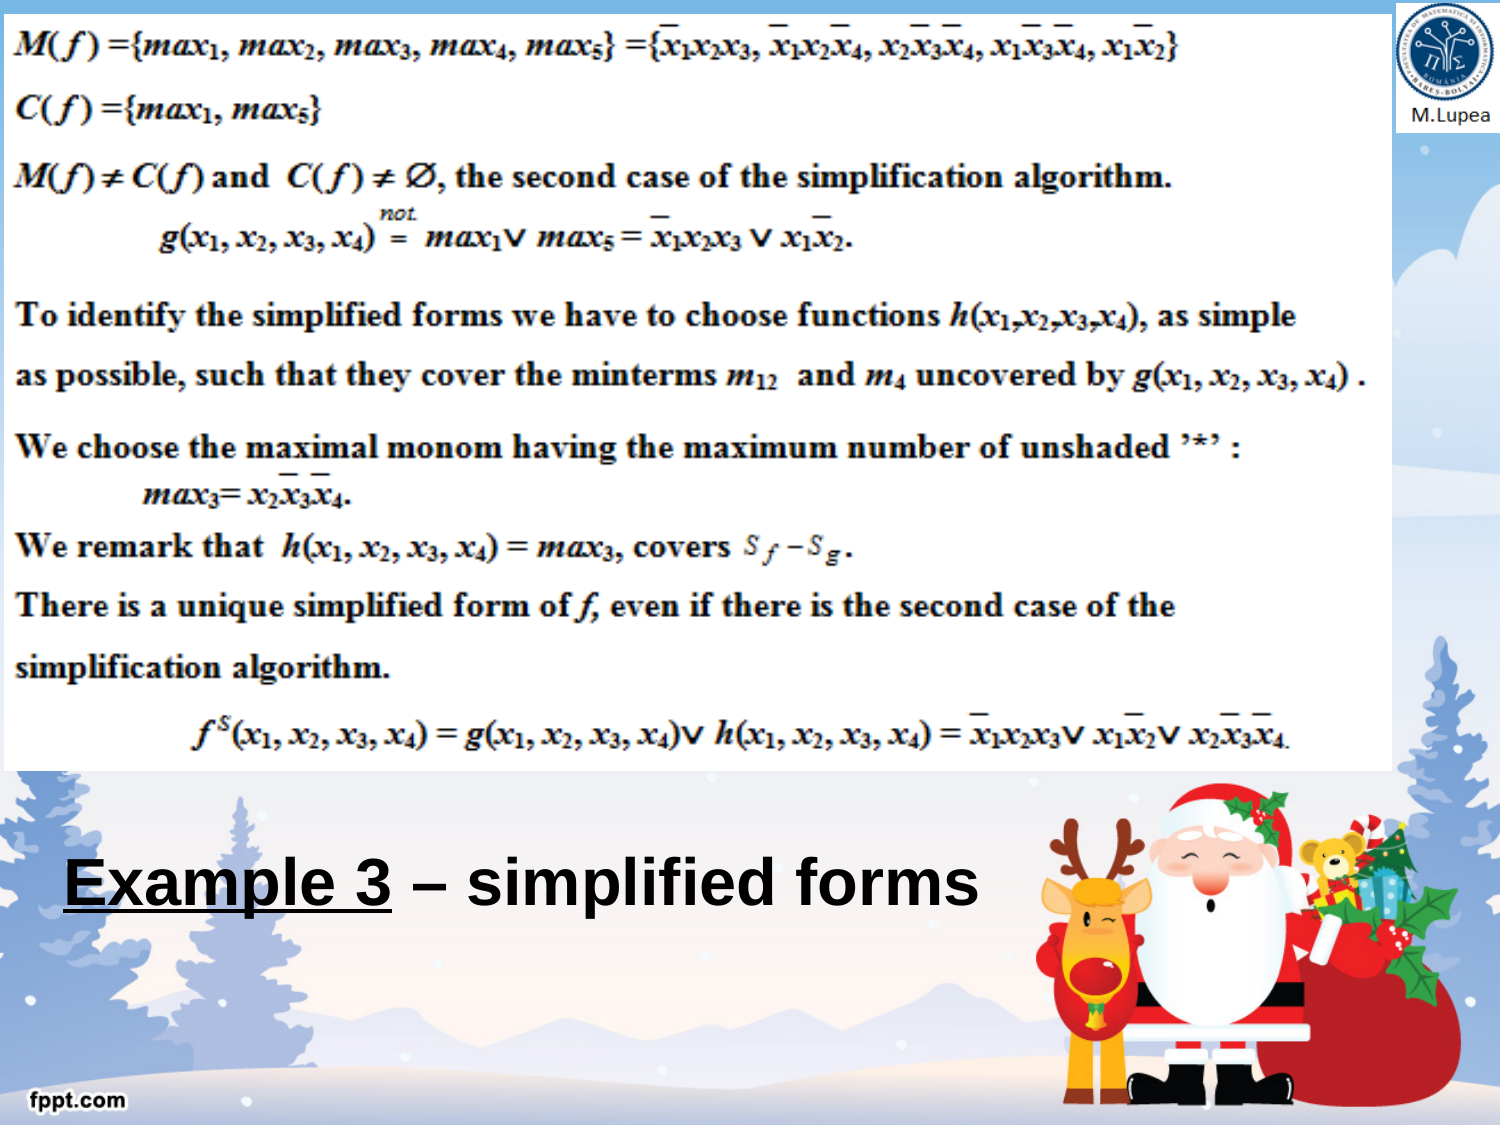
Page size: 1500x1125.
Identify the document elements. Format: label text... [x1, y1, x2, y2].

text_box Example 3 – simplified forms [48, 831, 997, 927]
picture [0, 0, 1500, 1125]
